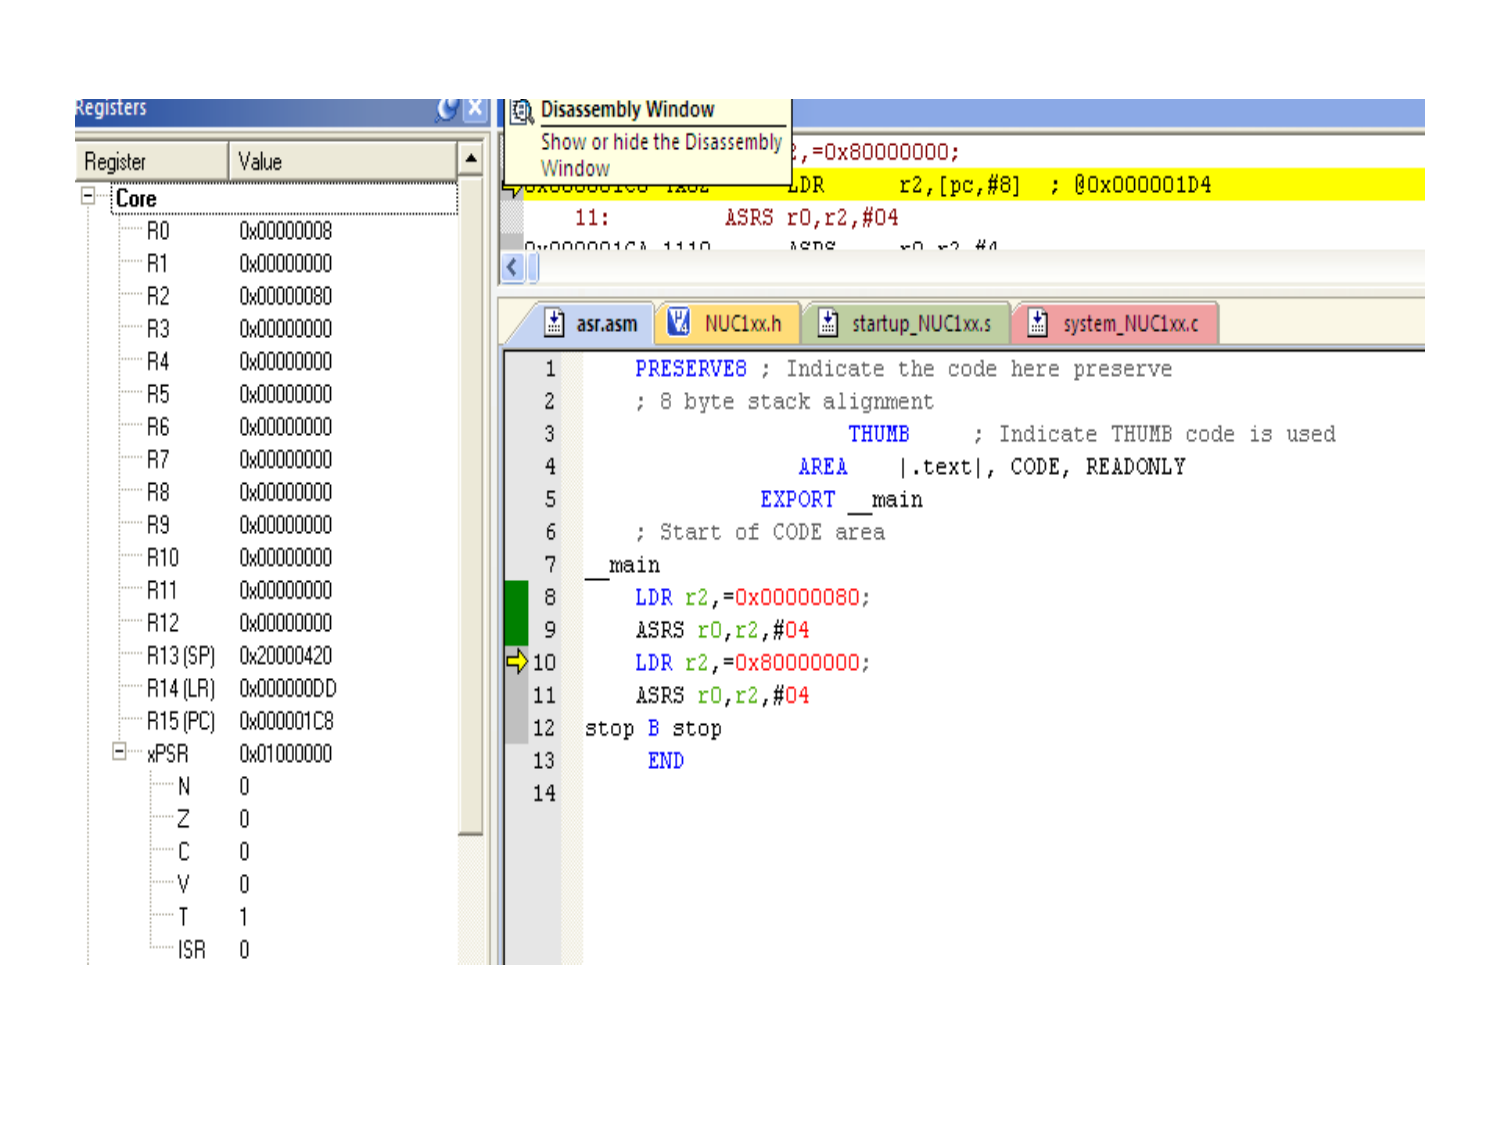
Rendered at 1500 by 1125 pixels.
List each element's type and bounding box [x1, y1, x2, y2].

list [75, 99, 1425, 966]
